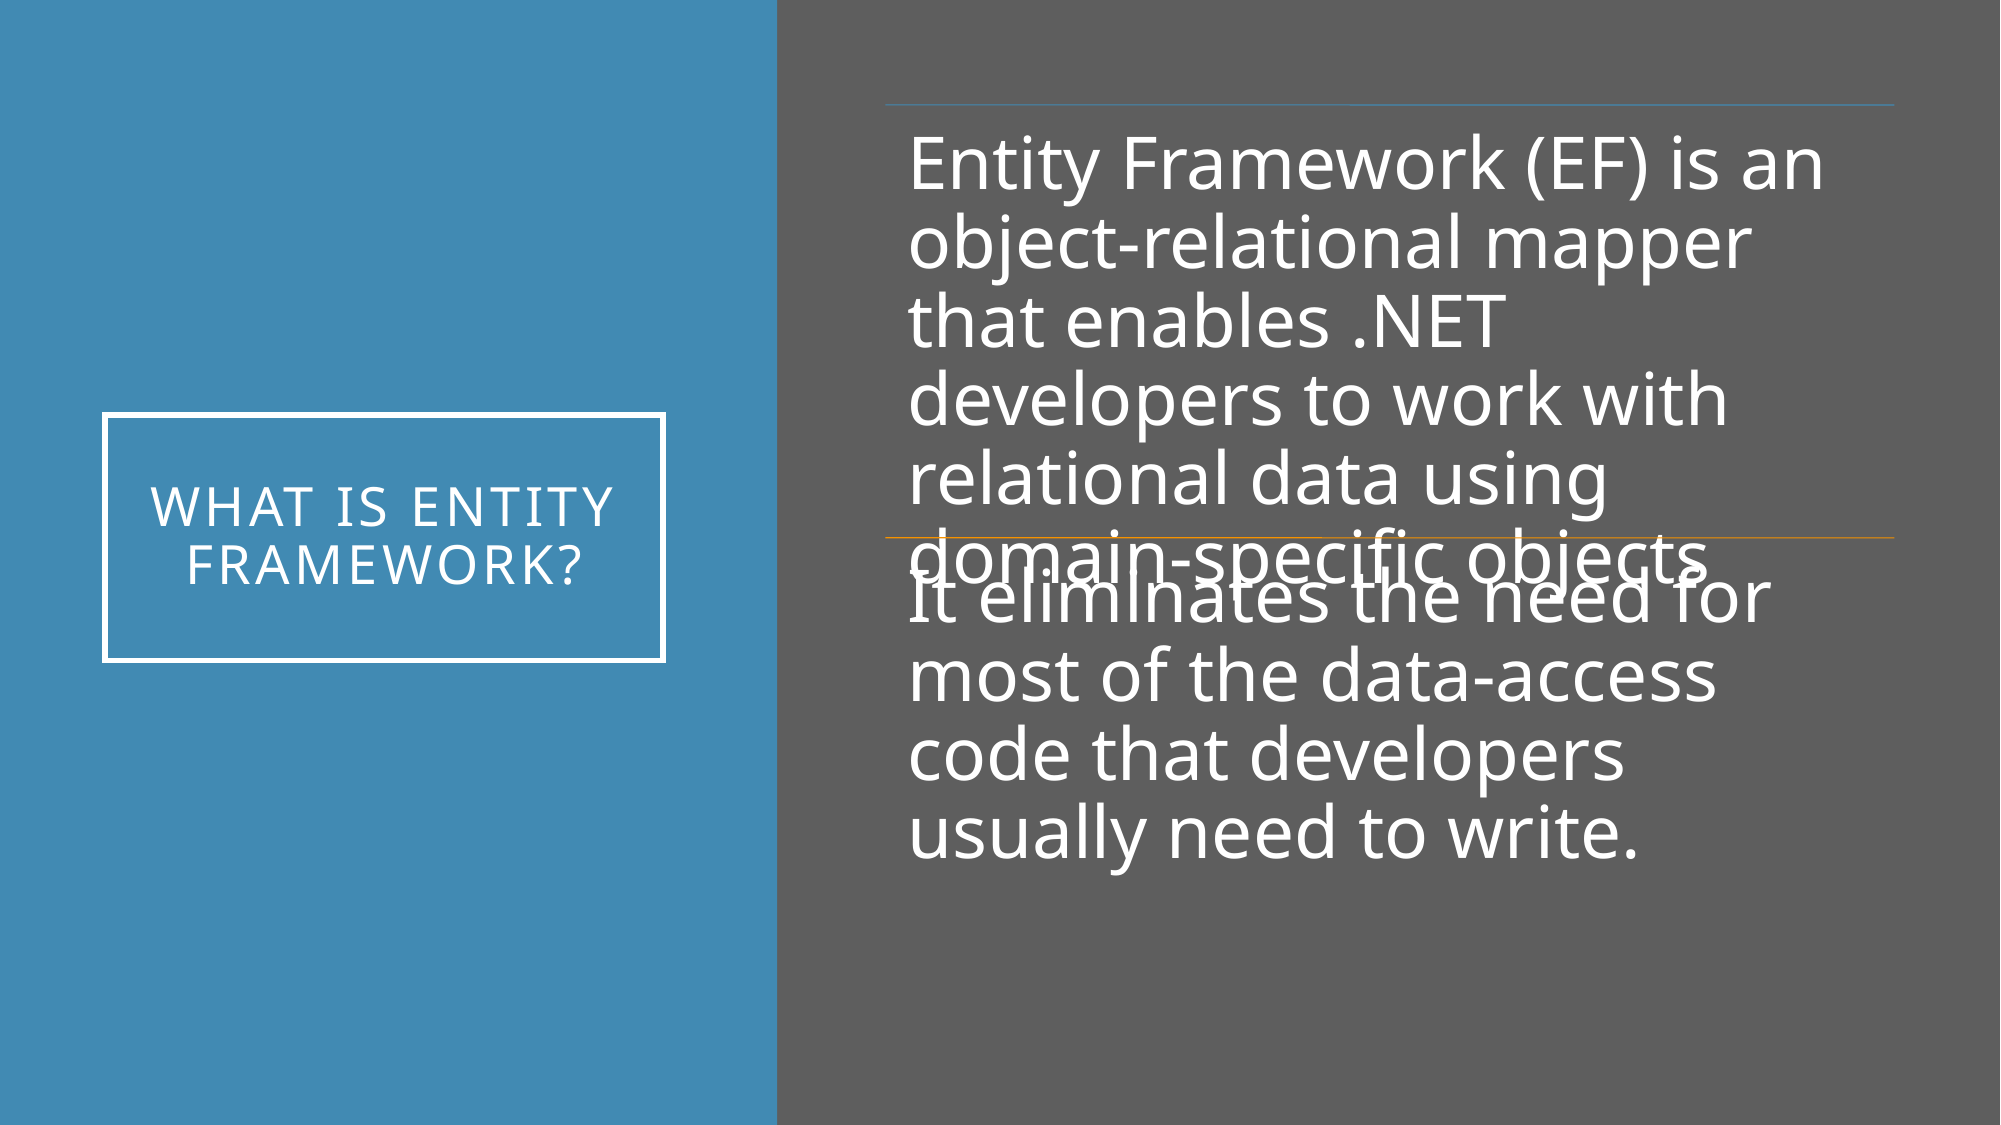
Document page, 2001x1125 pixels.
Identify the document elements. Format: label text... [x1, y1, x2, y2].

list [885, 104, 1895, 971]
text_box [0, 0, 778, 1125]
title What is Entity Framework? [102, 412, 666, 663]
text_box [779, 0, 2000, 1125]
